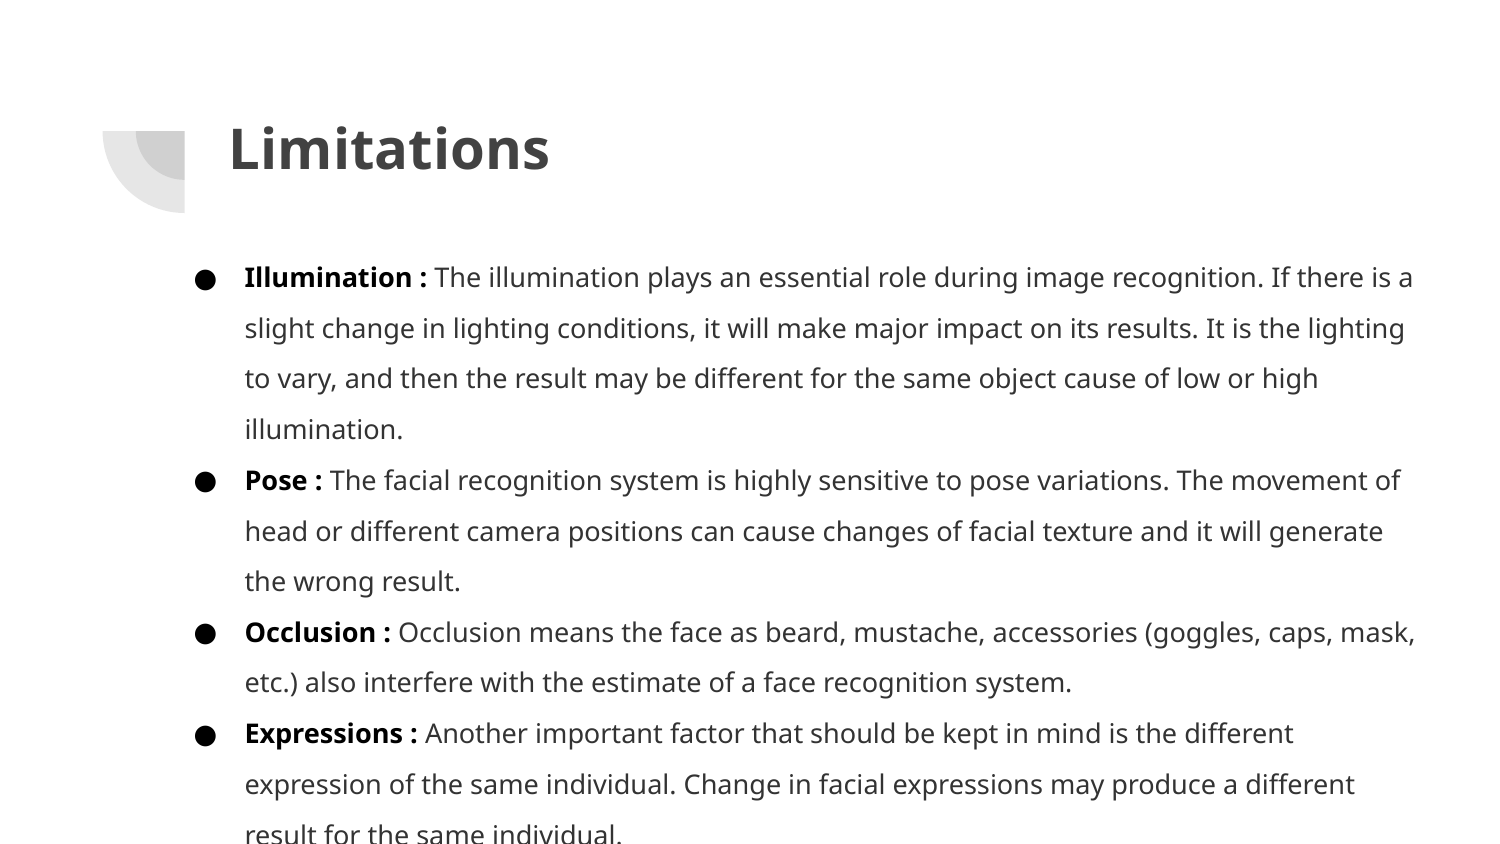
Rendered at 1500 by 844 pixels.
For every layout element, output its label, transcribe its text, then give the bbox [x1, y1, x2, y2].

list Illumination : The illumination plays an essential role during image recognition. If there is a slight change in lighting conditions, it will make major impact on its results. It is the lighting to vary, and then the result may be different for the same object cause of low or high illumination. Pose : The facial recognition system is highly sensitive to pose variations. The movement of head or different camera positions can cause changes of facial texture and it will generate the wrong result. Occlusion : Occlusion means the face as beard, mustache, accessories (goggles, caps, mask, etc.) also interfere with the estimate of a face recognition system. Expressions : Another important factor that should be kept in mind is the different expression of the same individual. Change in facial expressions may produce a different result for the same individual. [154, 227, 1445, 802]
title Limitations [213, 98, 758, 207]
